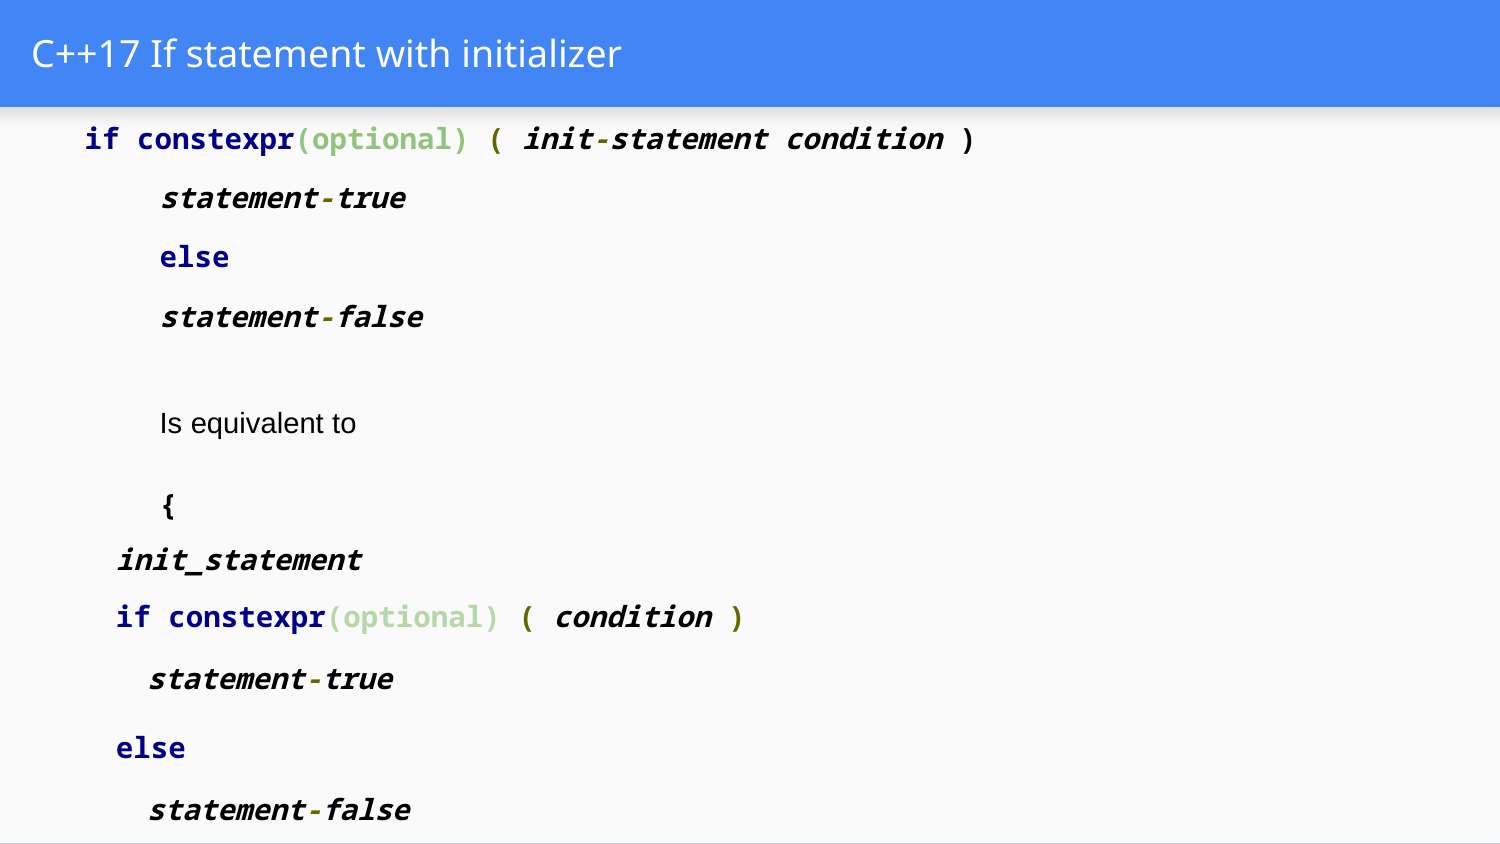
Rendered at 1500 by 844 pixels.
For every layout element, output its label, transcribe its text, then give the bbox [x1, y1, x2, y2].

text_box if constexpr(optional) ( init-statement condition ) statement-true else statement-false Is equivalent to { init_statement if constexpr(optional) ( condition ) statement-true else statement-false } [69, 101, 1428, 844]
title C++17 If statement with initializer [16, 2, 1464, 102]
